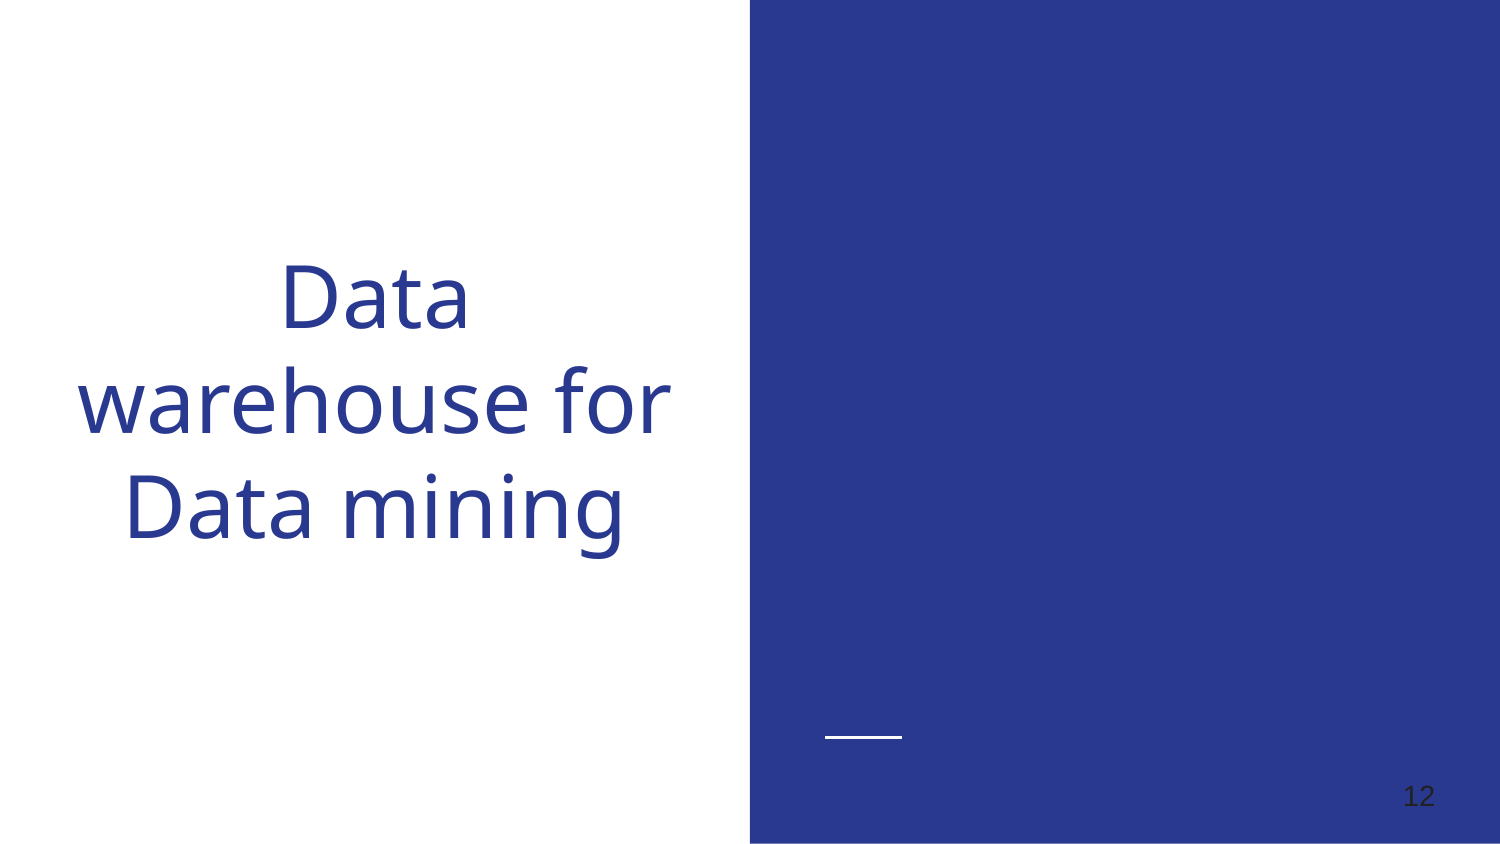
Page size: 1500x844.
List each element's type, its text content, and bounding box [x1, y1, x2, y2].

slide_number 12 [1387, 762, 1478, 828]
title Data warehouse for Data mining [43, 188, 708, 609]
